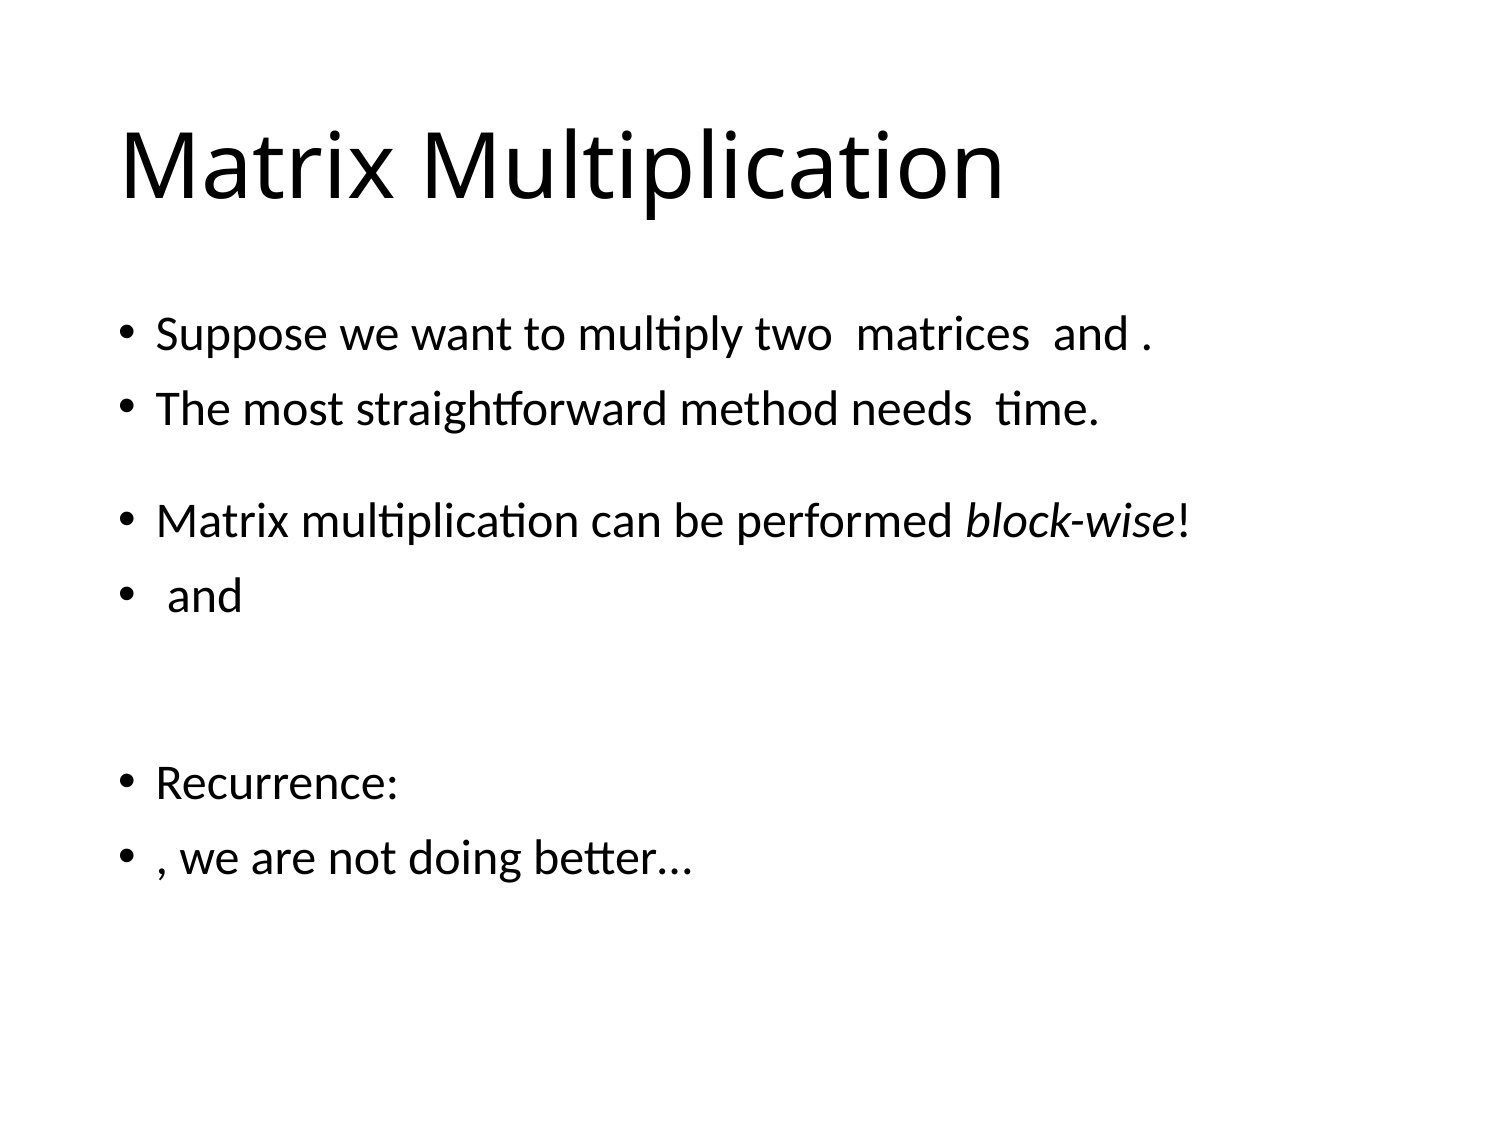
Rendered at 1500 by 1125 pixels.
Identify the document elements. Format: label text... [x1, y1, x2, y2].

title Matrix Multiplication [103, 59, 1397, 278]
